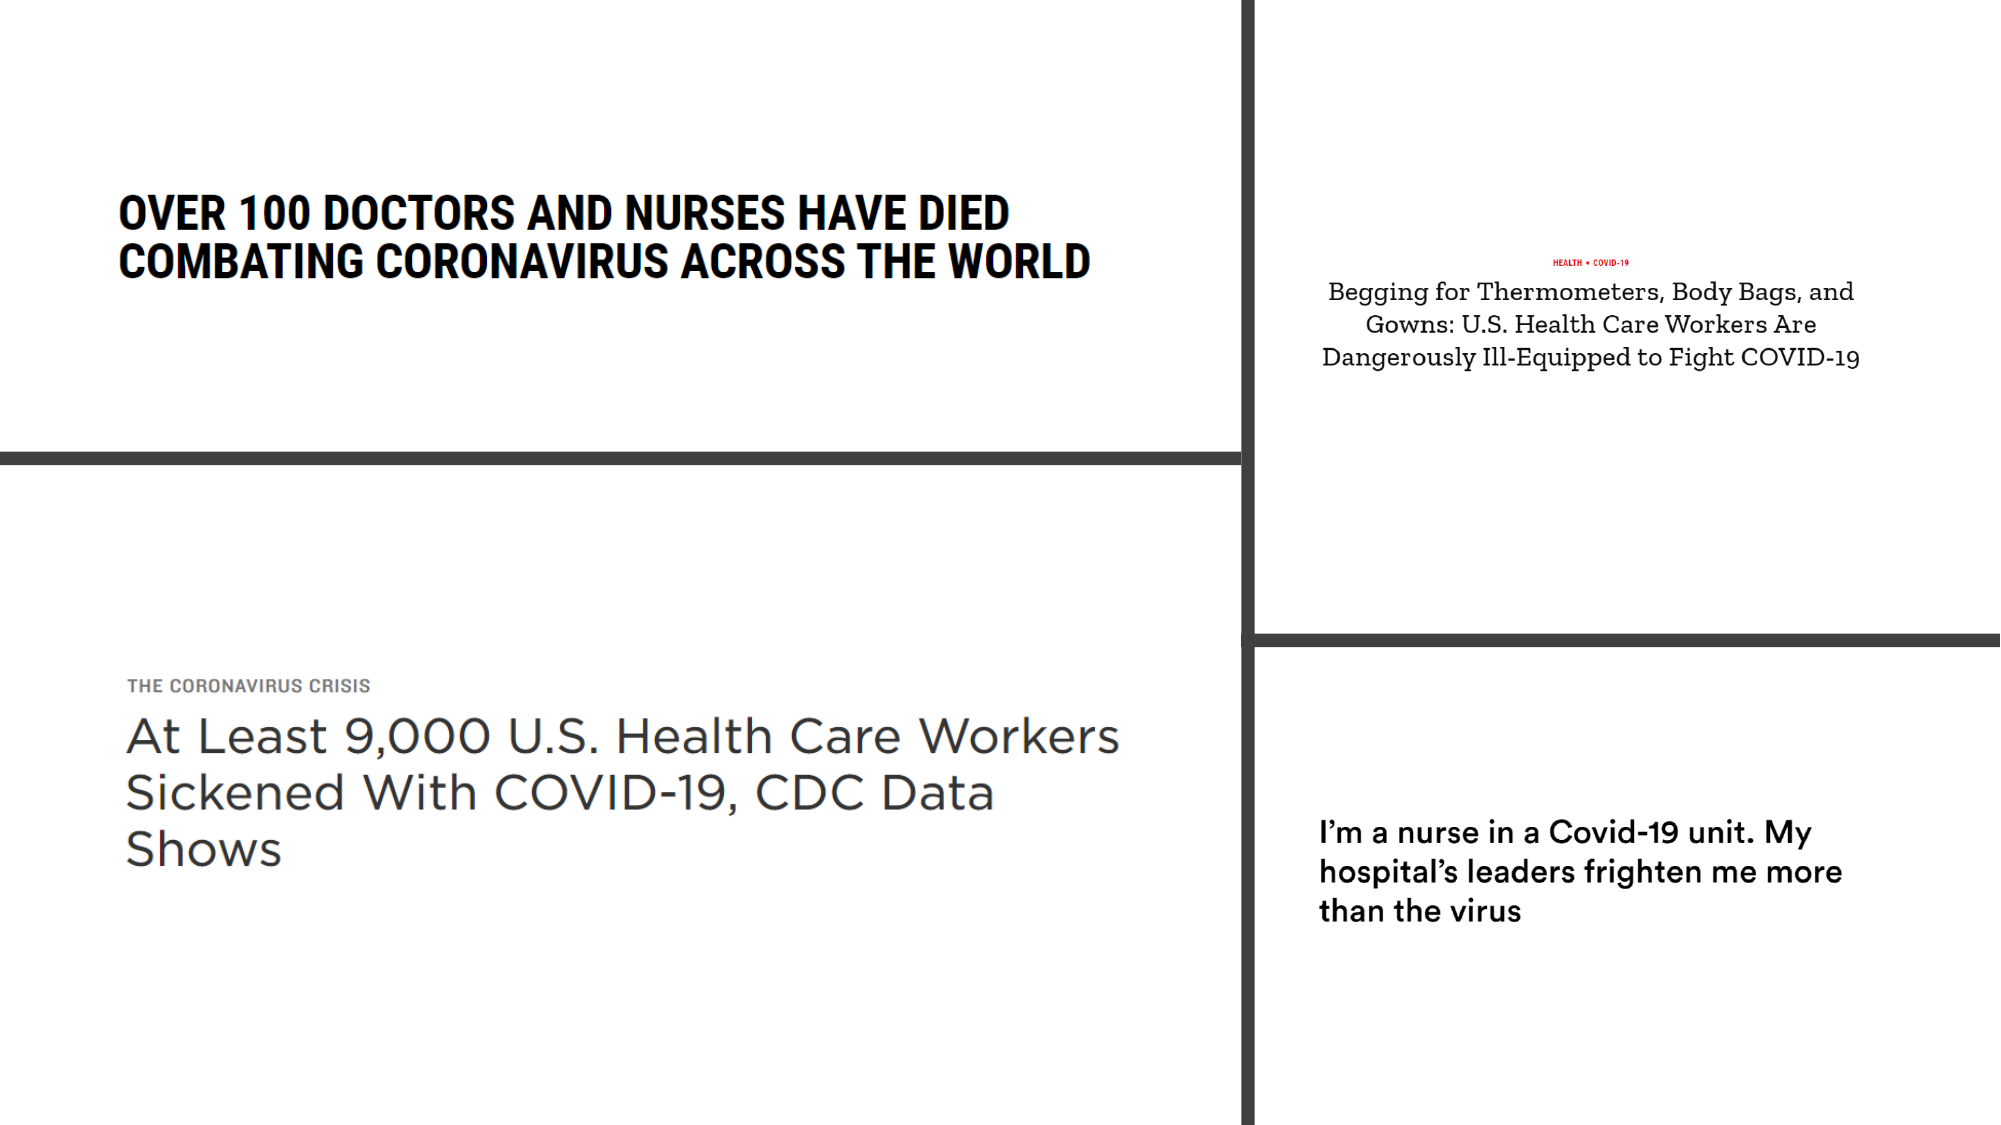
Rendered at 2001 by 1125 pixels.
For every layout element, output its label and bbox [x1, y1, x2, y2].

text_box [1256, 648, 2000, 1125]
text_box [1256, 0, 2000, 633]
picture [1309, 812, 1874, 937]
picture [105, 166, 1136, 306]
picture [1309, 253, 1874, 381]
text_box [0, 0, 1240, 451]
picture [105, 663, 1136, 878]
text_box [0, 451, 1240, 466]
text_box [1240, 0, 1256, 633]
text_box [1240, 633, 2000, 648]
text_box [0, 466, 1240, 1125]
text_box [1240, 648, 1256, 1125]
